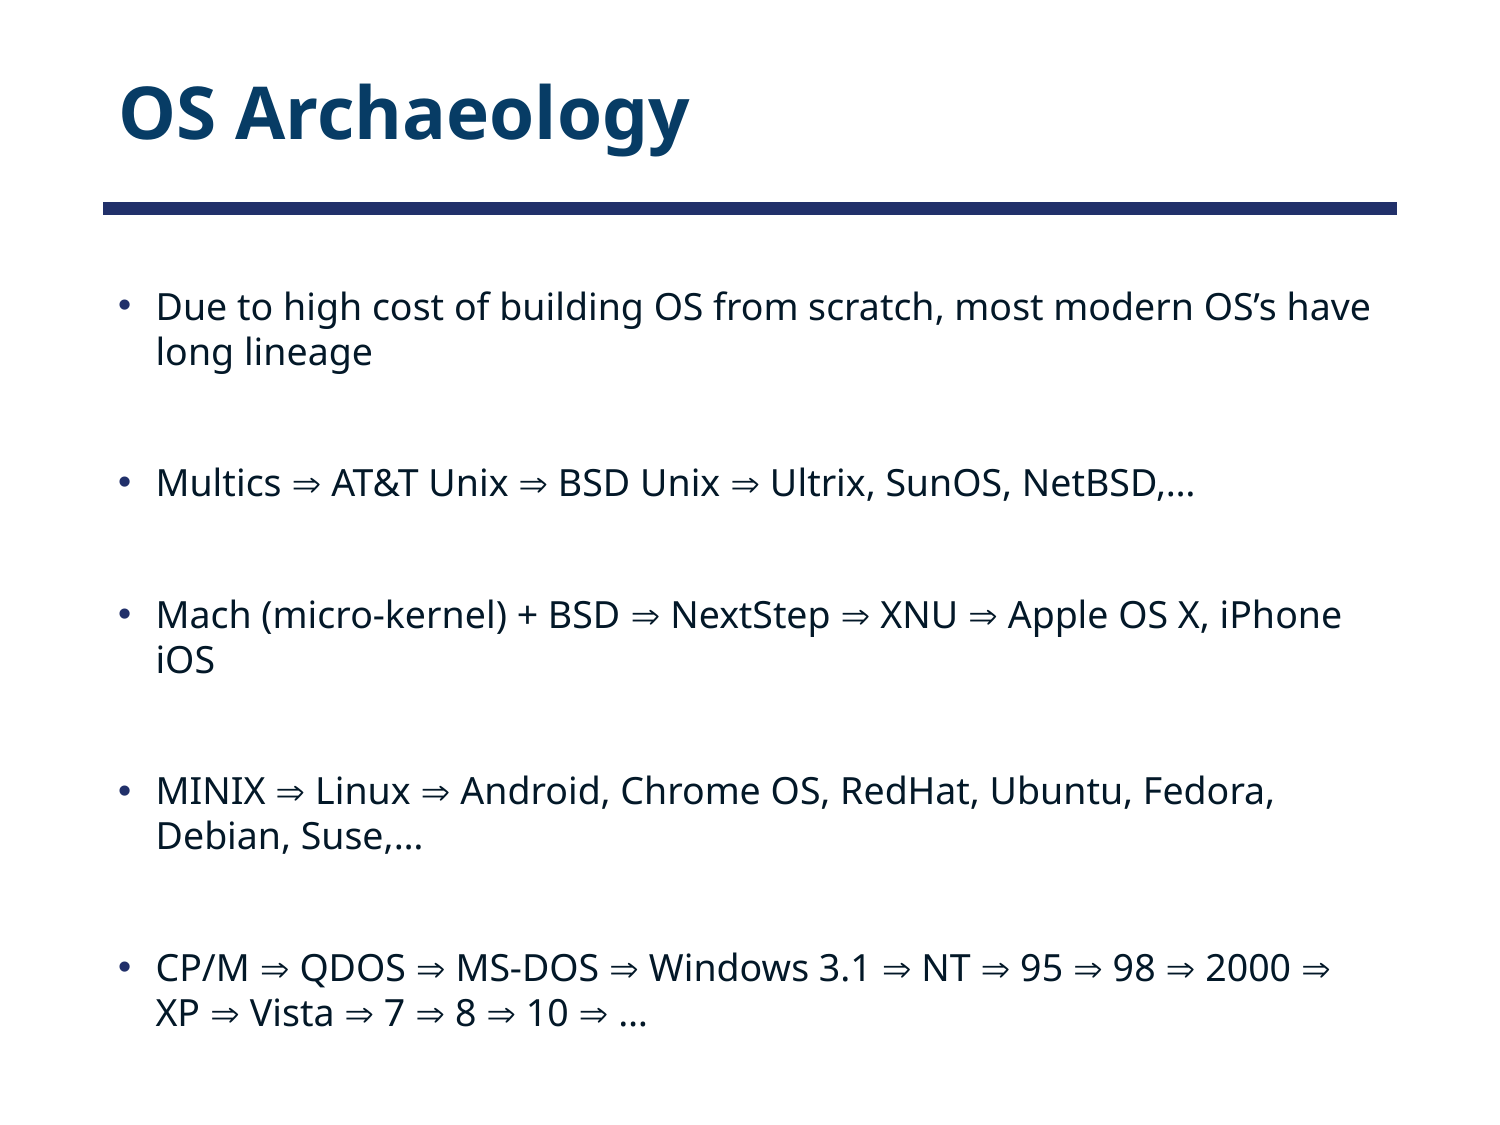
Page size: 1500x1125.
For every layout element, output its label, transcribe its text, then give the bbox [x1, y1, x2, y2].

title OS Archaeology [103, 34, 1397, 197]
list Due to high cost of building OS from scratch, most modern OS’s have long lineage Multics  AT&T Unix  BSD Unix  Ultrix, SunOS, NetBSD,… Mach (micro-kernel) + BSD  NextStep  XNU  Apple OS X, iPhone iOS MINIX  Linux  Android, Chrome OS, RedHat, Ubuntu, Fedora, Debian, Suse,… CP/M  QDOS  MS-DOS  Windows 3.1  NT  95  98  2000  XP  Vista  7  8  10  … [103, 275, 1397, 1091]
